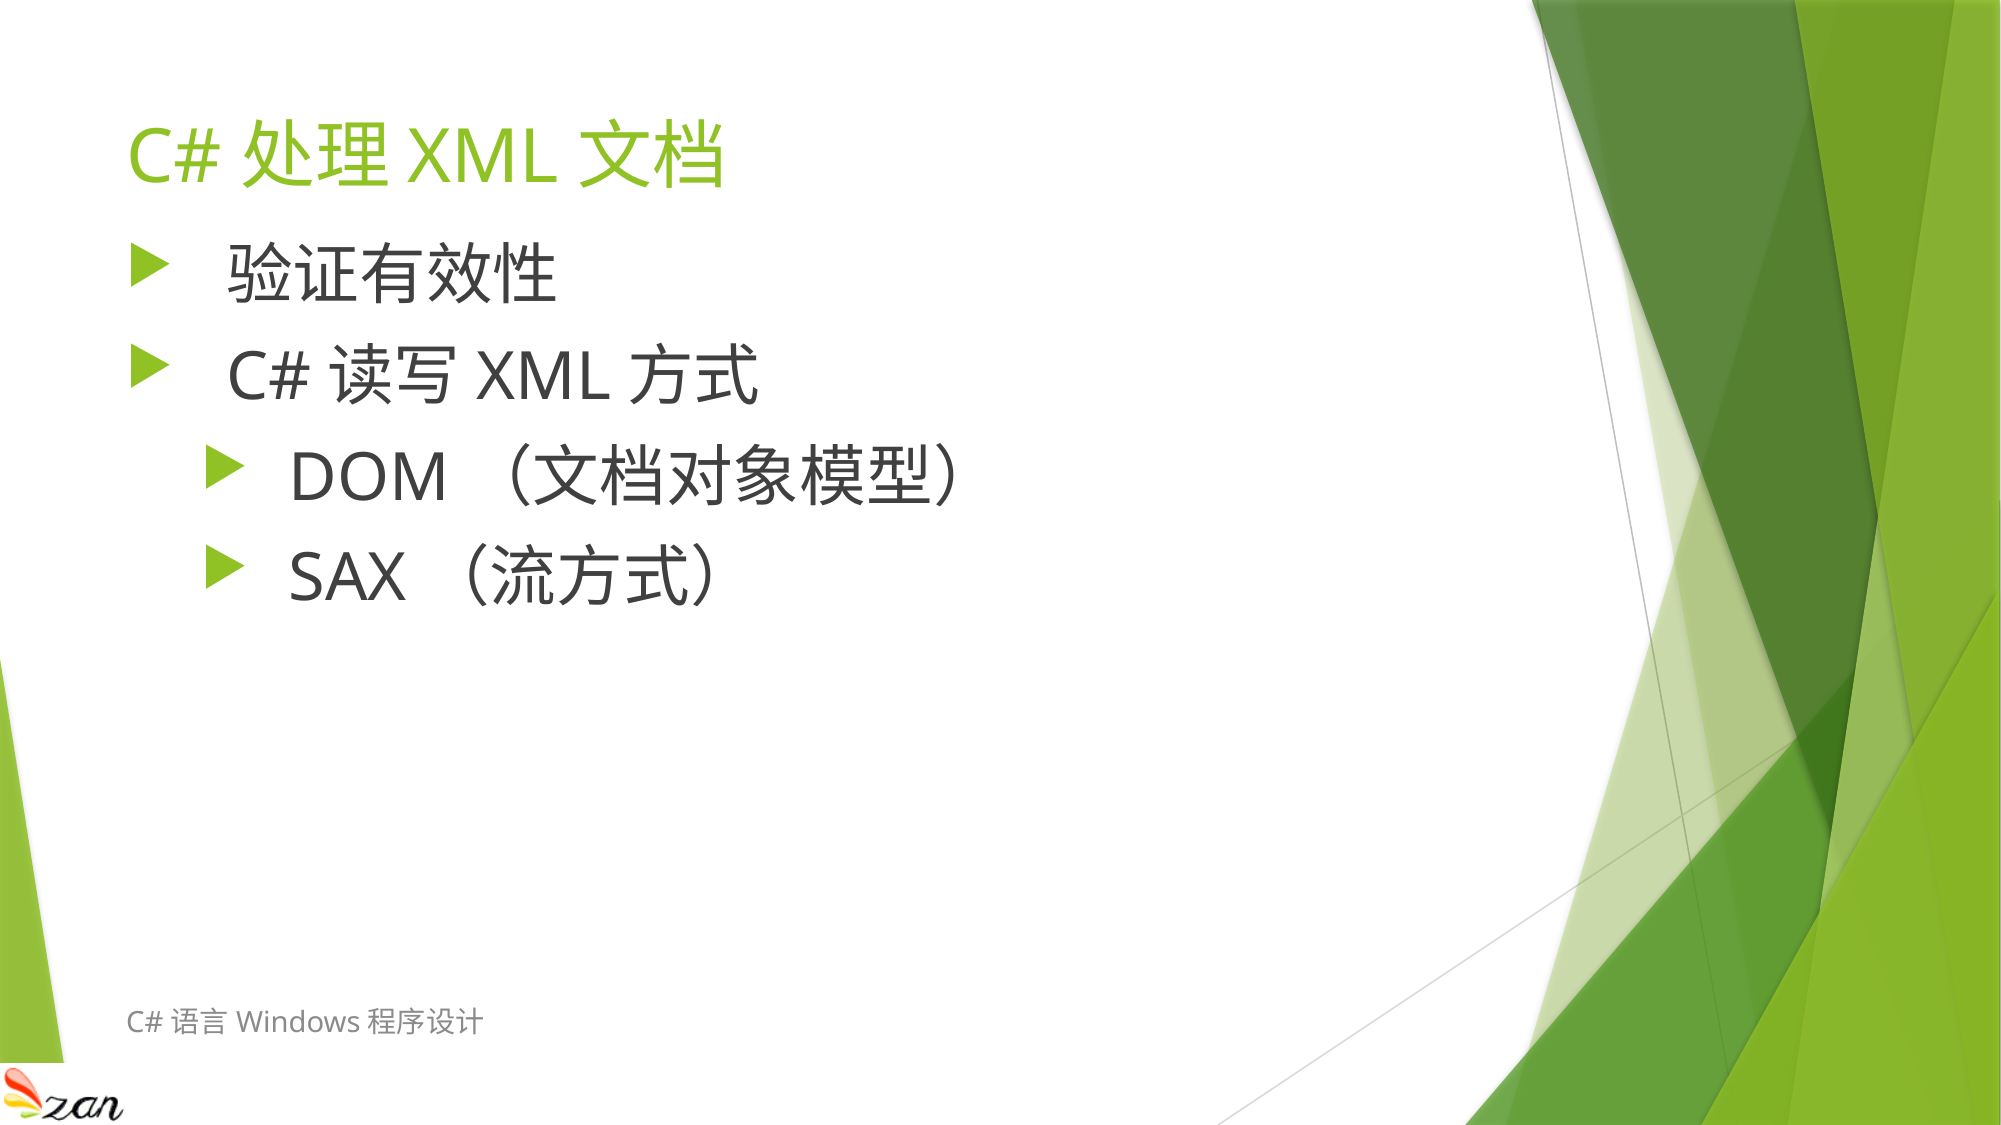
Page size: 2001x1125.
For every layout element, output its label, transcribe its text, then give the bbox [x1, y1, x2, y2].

picture [0, 1063, 128, 1125]
title C#处理XML文档 [111, 99, 1522, 224]
footer C#语言Windows程序设计 [111, 991, 1145, 1051]
list 验证有效性 C#读写XML方式 DOM（文档对象模型） SAX（流方式） [111, 224, 1522, 861]
